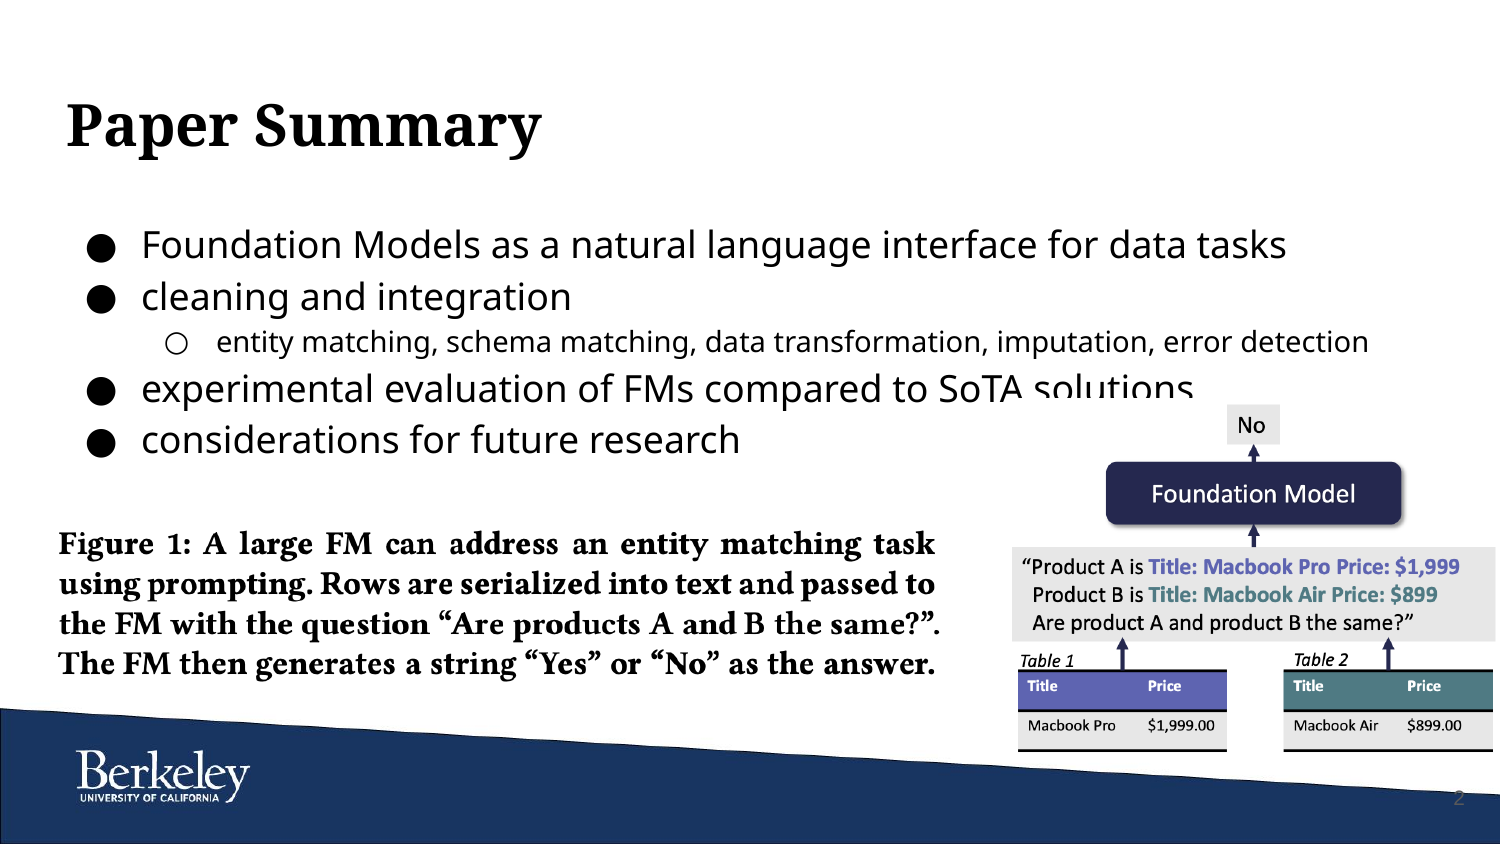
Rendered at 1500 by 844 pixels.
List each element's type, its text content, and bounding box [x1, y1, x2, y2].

slide_number ‹#› [1389, 766, 1480, 830]
title Paper Summary [51, 72, 1449, 200]
list Foundation Models as a natural language interface for data tasks cleaning and integration entity matching, schema matching, data transformation, imputation, error detection experimental evaluation of FMs compared to SoTA solutions considerations for future research [51, 199, 1442, 666]
picture [0, 0, 1500, 844]
